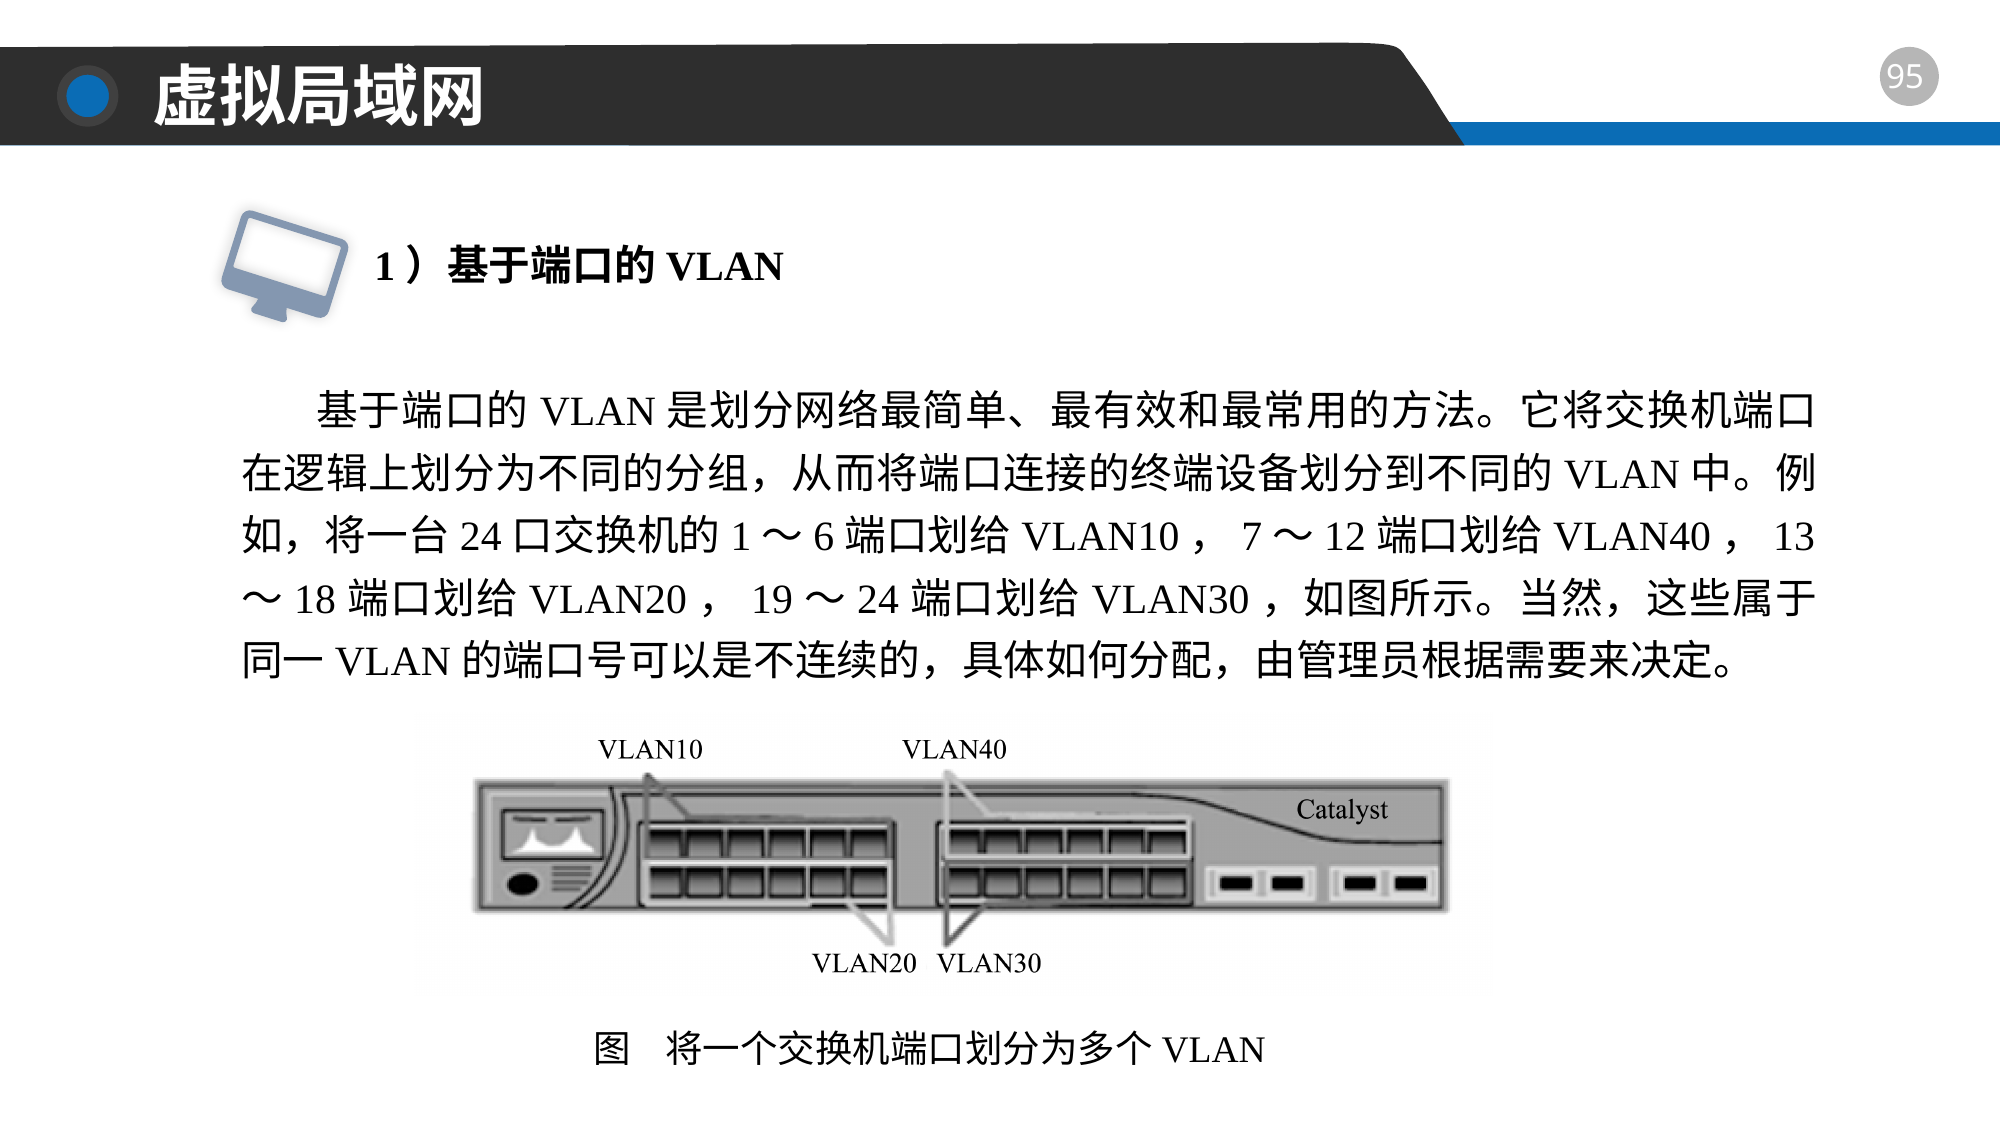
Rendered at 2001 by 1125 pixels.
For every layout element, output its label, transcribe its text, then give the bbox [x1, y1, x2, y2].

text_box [413, 712, 1493, 1079]
text_box 虚拟局域网 [137, 42, 1317, 156]
text_box 基于端口的VLAN是划分网络最简单、最有效和最常用的方法。它将交换机端口在逻辑上划分为不同的分组，从而将端口连接的终端设备划分到不同的VLAN中。例如，将一台24口交换机的1～6端口划给VLAN10，7～12端口划给VLAN40，13～18端口划给VLAN20，19～24端口划给VLAN30，如图所示。当然，这些属于同一VLAN的端口号可以是不连续的，具体如何分配，由管理员根据需要来决定。 [226, 364, 1832, 692]
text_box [226, 222, 795, 320]
